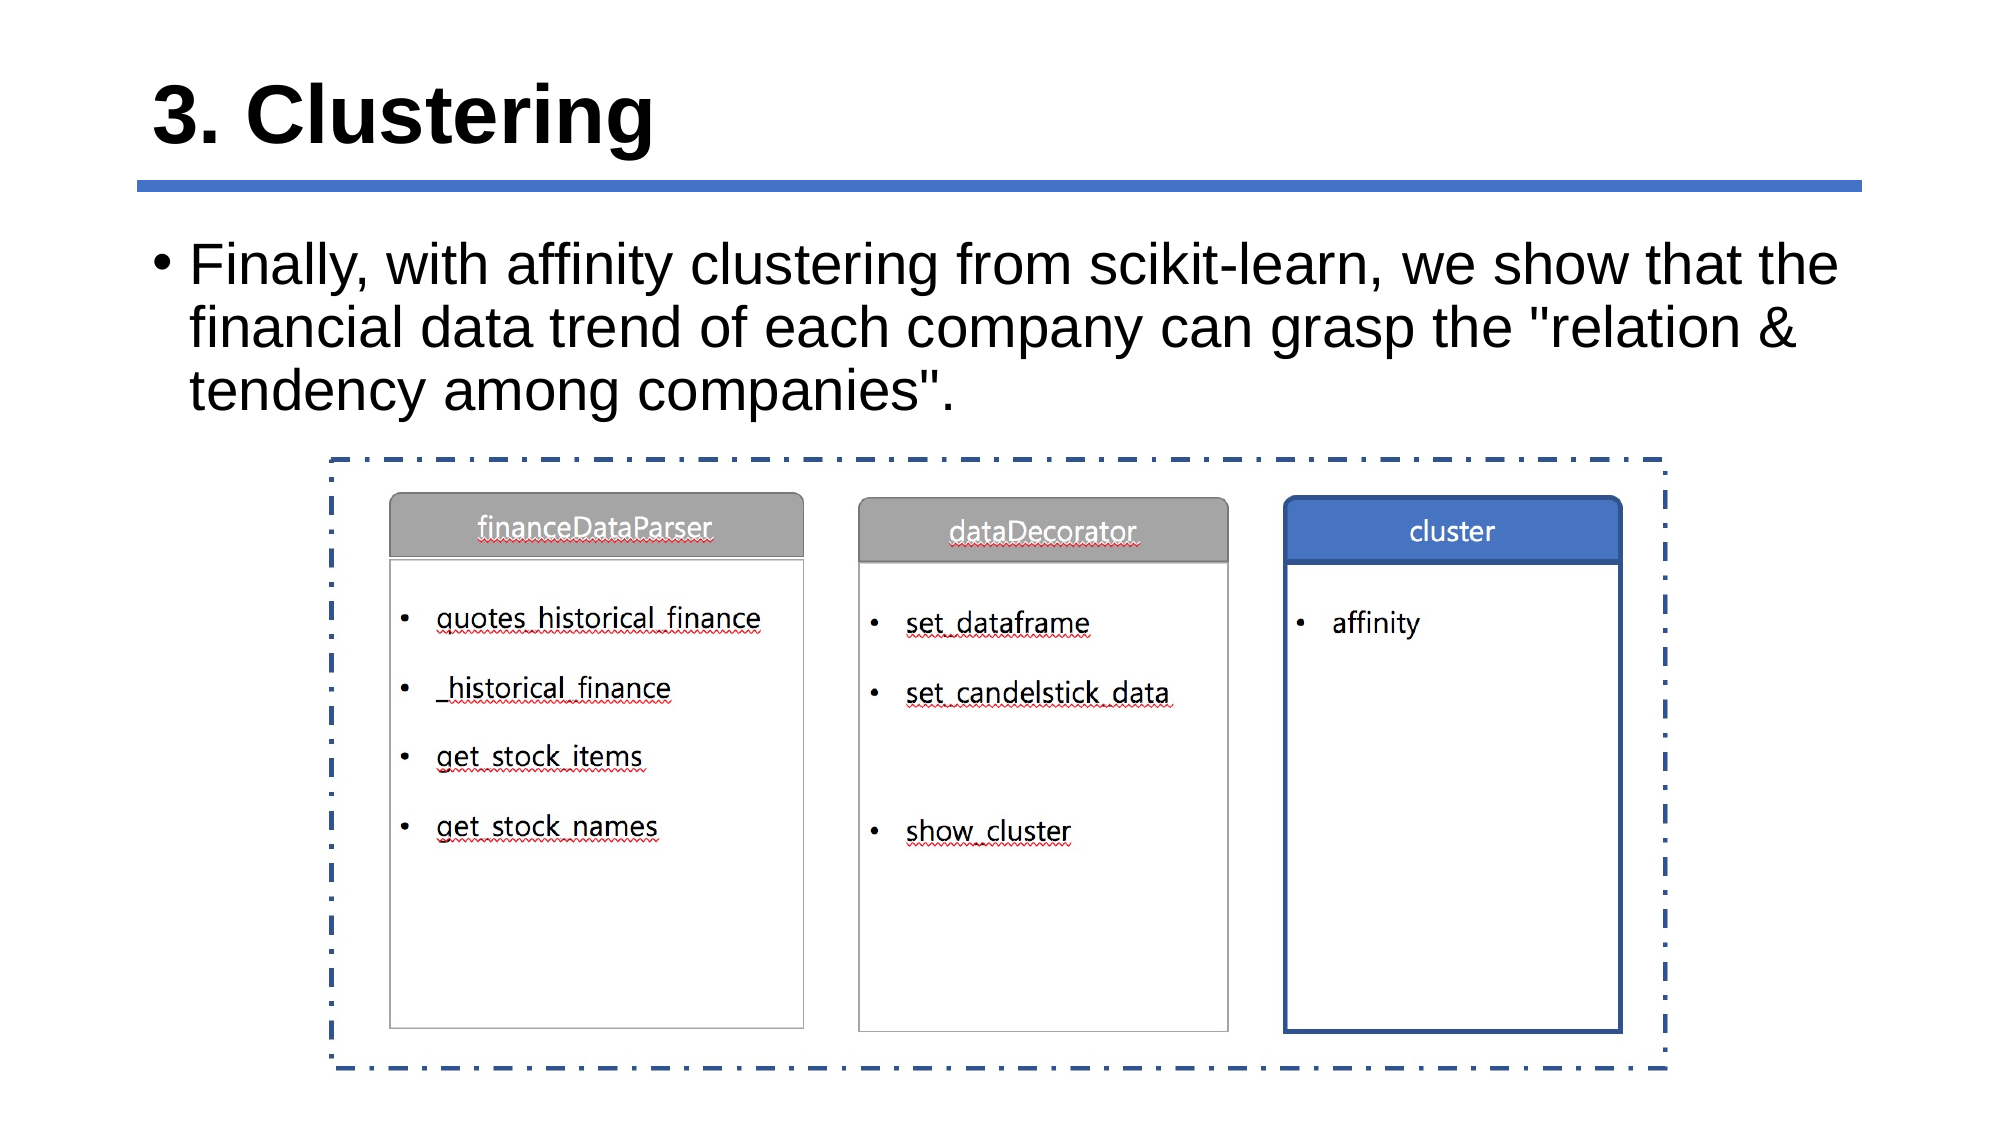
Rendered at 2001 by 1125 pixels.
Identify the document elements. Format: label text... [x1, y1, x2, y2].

picture [319, 444, 1683, 1086]
title 3. Clustering [137, 59, 1863, 173]
list Finally, with affinity clustering from scikit-learn, we show that the financial data trend of each company can grasp the "relation & tendency among companies". [137, 226, 1863, 1076]
